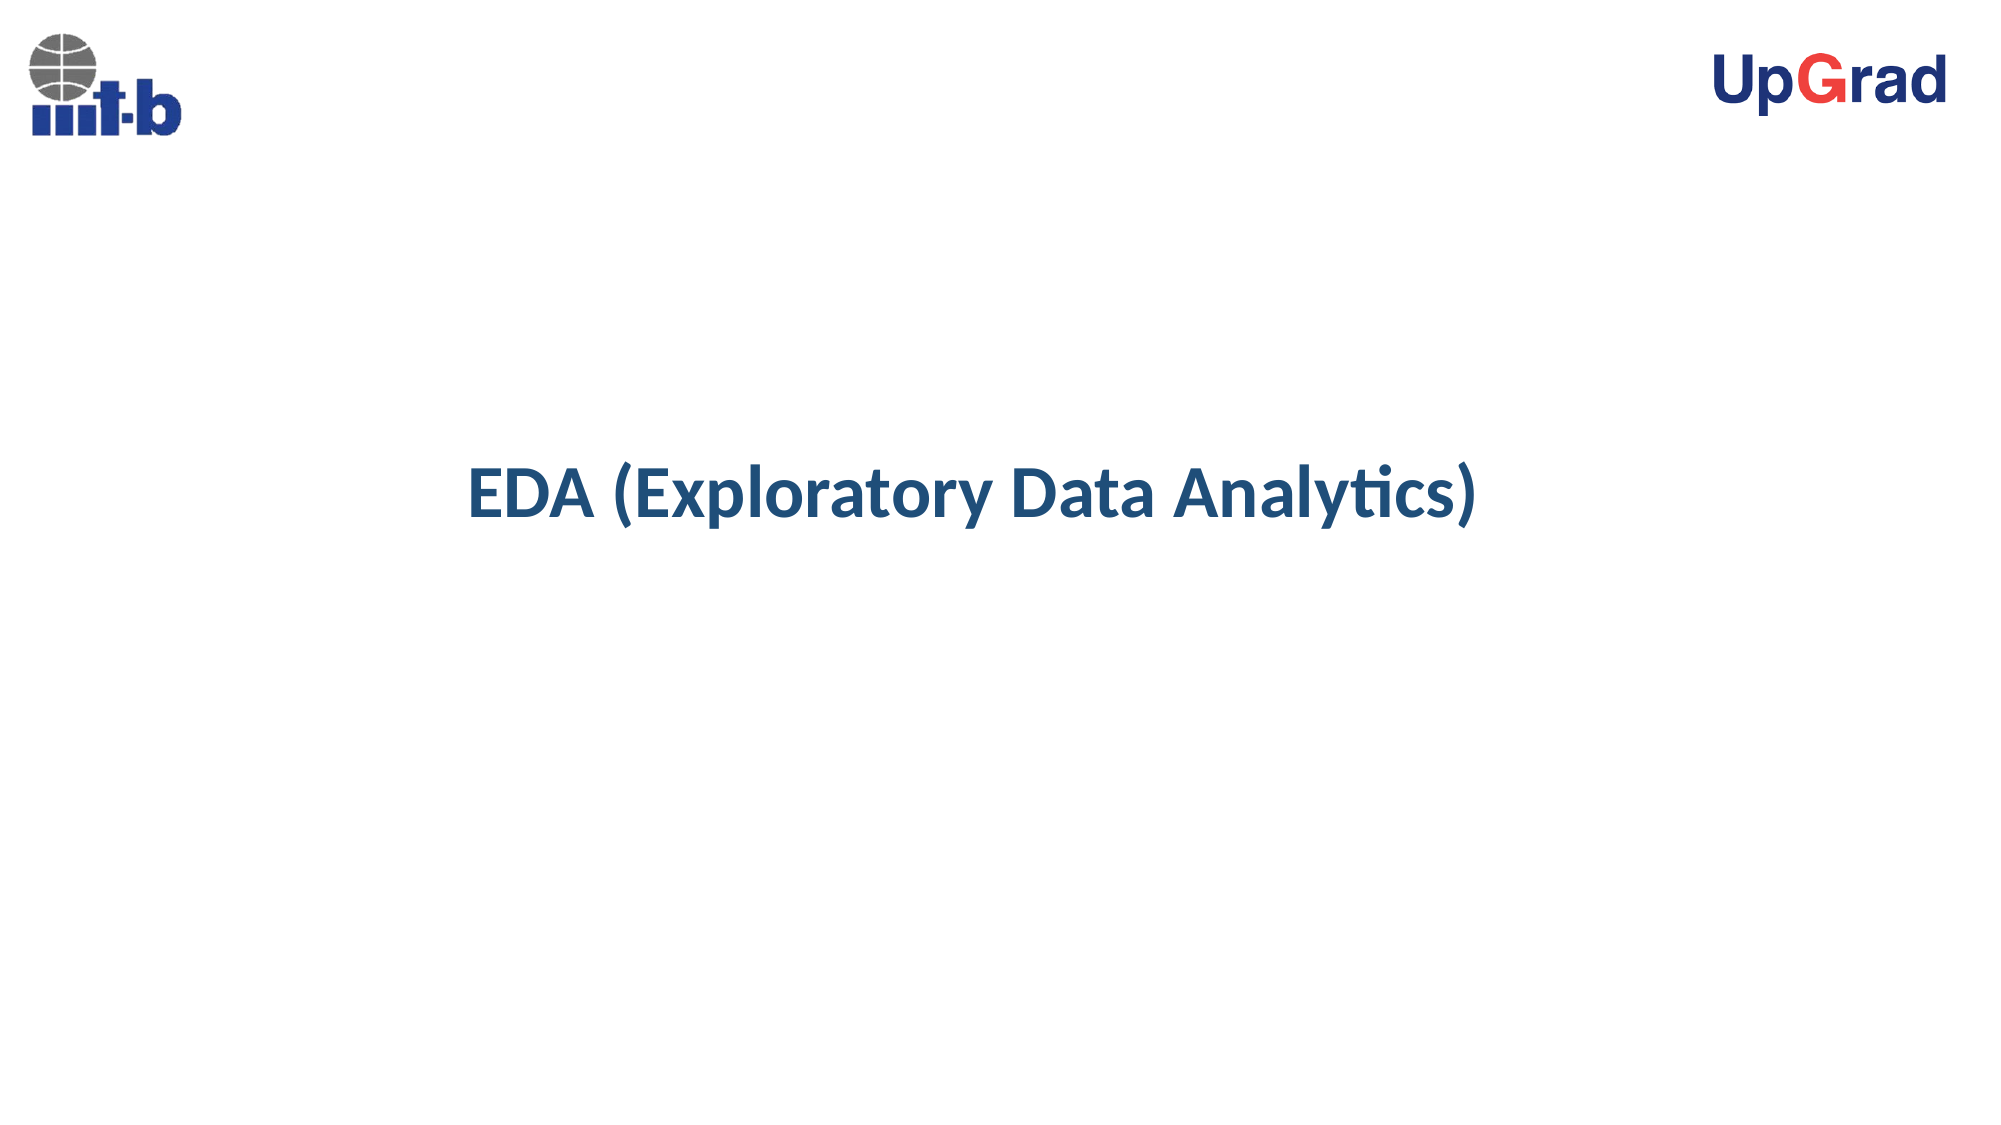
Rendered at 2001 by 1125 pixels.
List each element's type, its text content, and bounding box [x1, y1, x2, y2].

picture [1714, 53, 1952, 116]
list EDA (Exploratory Data Analytics) [368, 424, 1579, 563]
picture [0, 29, 208, 163]
